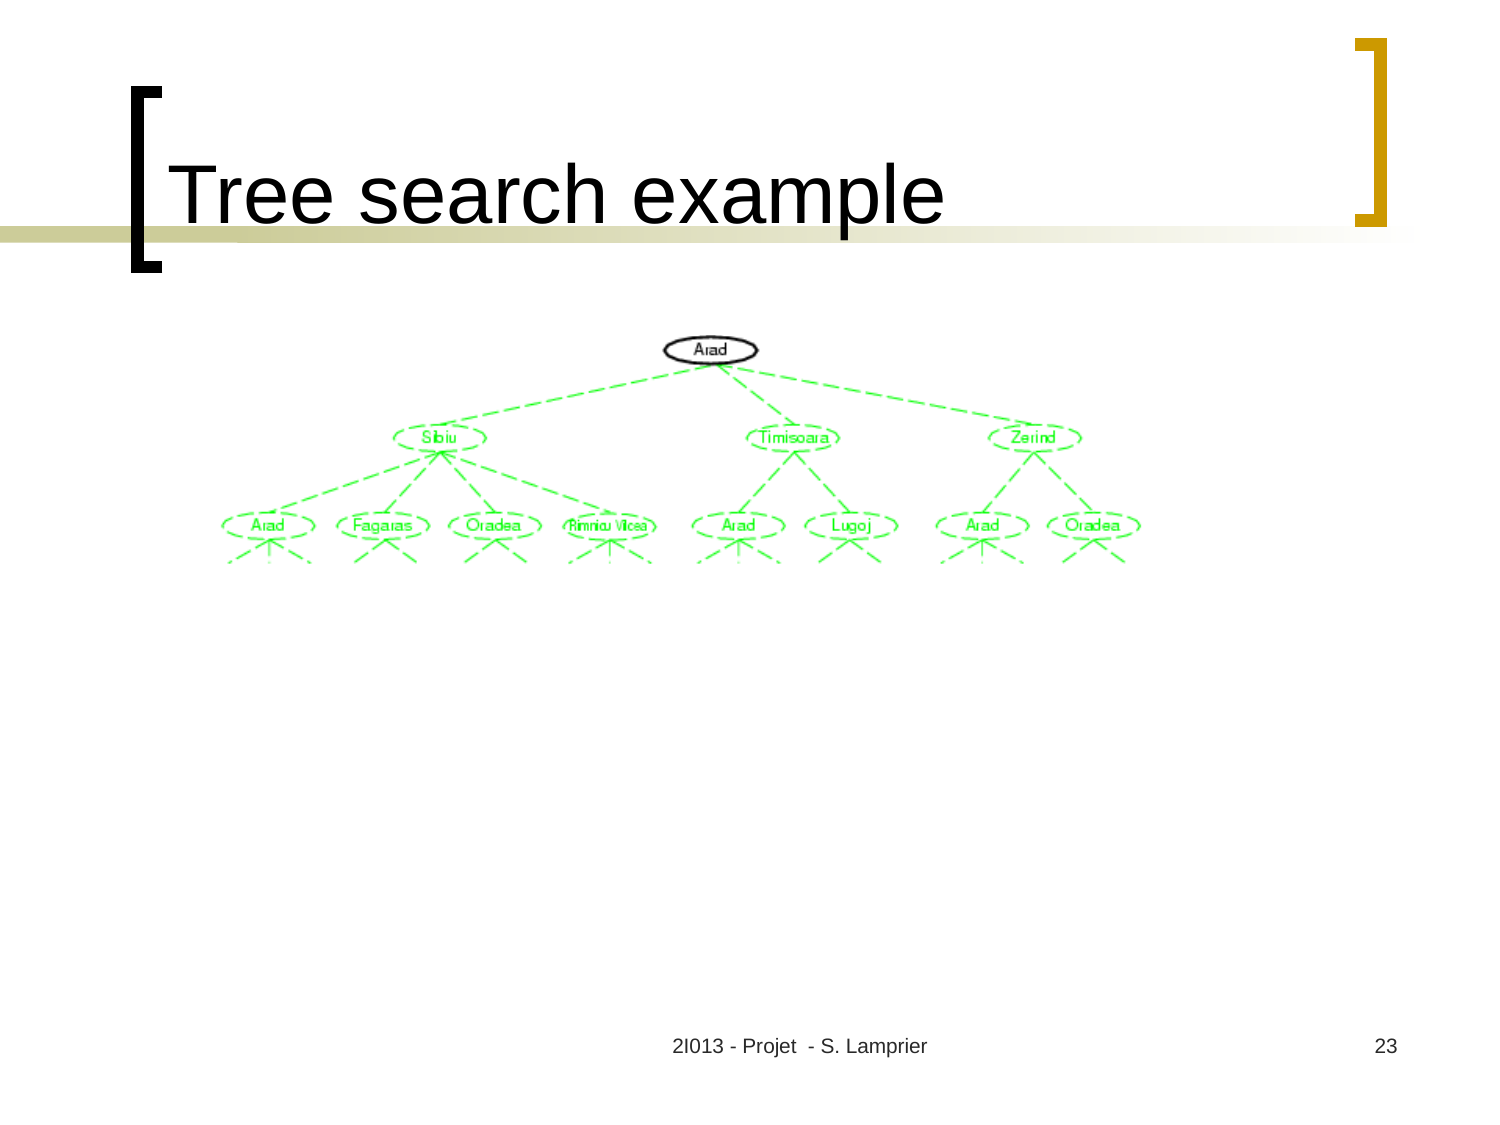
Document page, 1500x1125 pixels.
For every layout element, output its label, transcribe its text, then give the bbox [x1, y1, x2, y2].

picture [212, 335, 1149, 601]
text_box 2I013 - Projet - S. Lamprier [562, 1024, 1038, 1100]
slide_number 23 [1099, 1024, 1413, 1101]
title Tree search example [152, 15, 1328, 248]
